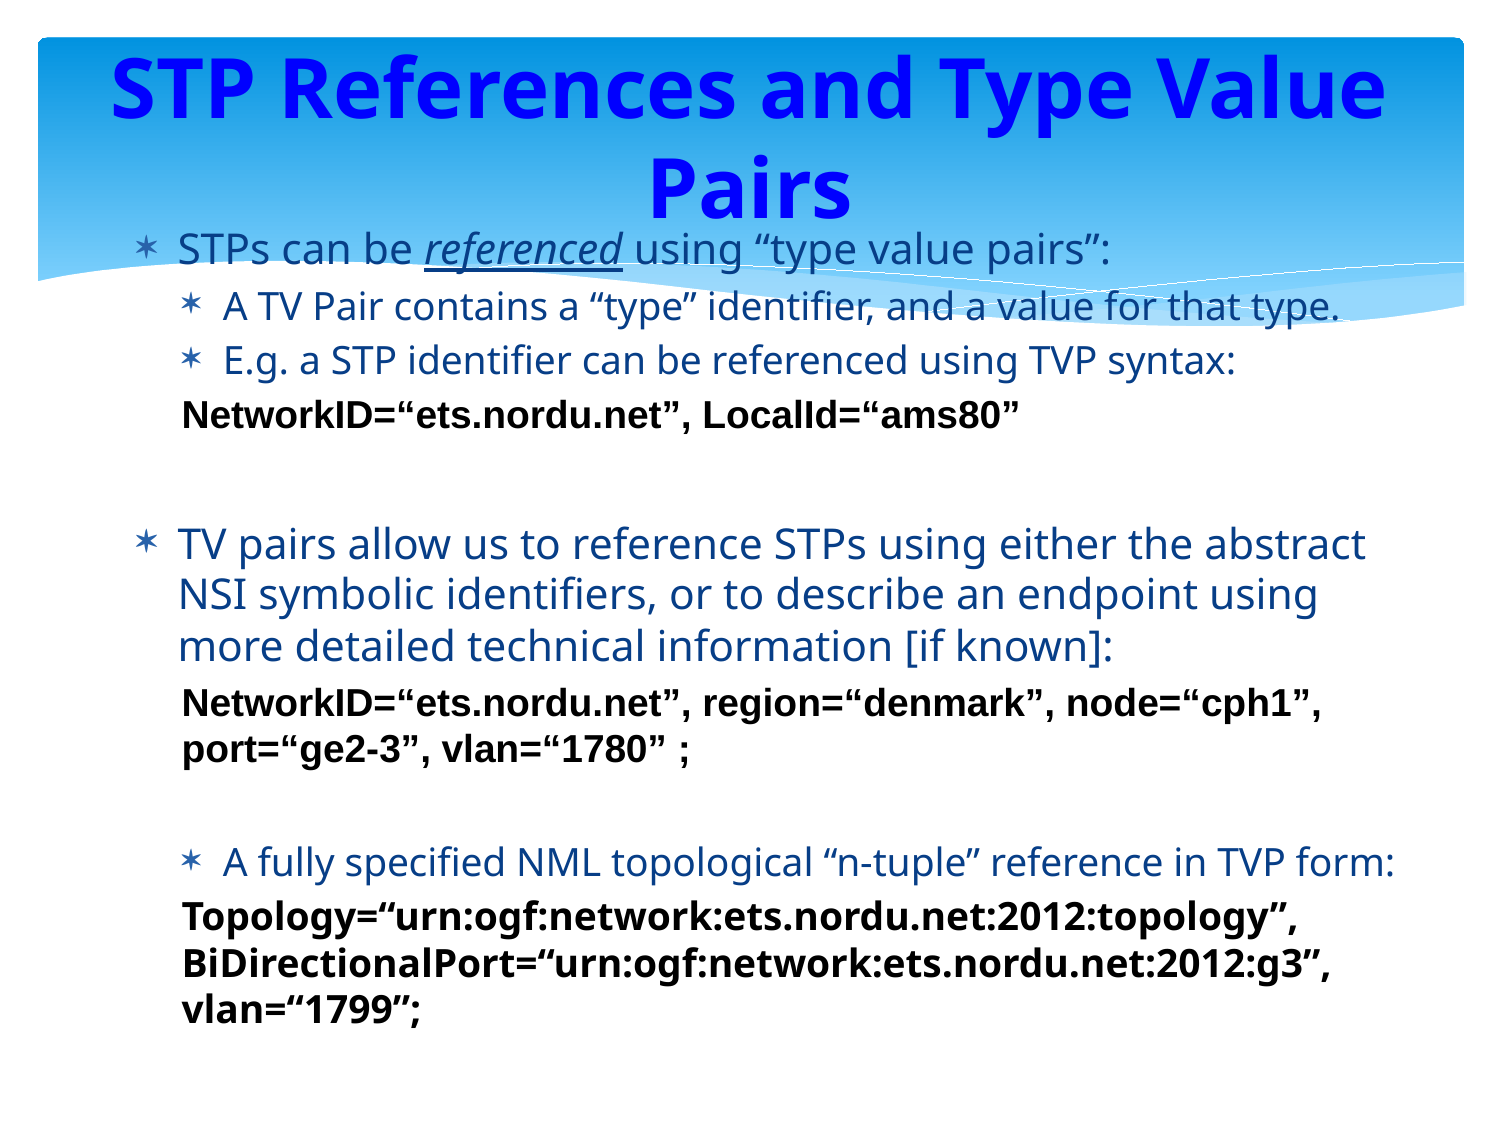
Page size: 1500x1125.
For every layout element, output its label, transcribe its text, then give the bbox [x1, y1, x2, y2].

list STPs can be referenced using “type value pairs”: A TV Pair contains a “type” identifier, and a value for that type. E.g. a STP identifier can be referenced using TVP syntax: NetworkID=“ets.nordu.net”, LocalId=“ams80” TV pairs allow us to reference STPs using either the abstract NSI symbolic identifiers, or to describe an endpoint using more detailed technical information [if known]: NetworkID=“ets.nordu.net”, region=“denmark”, node=“cph1”, port=“ge2-3”, vlan=“1780” ; A fully specified NML topological “n-tuple” reference in TVP form: Topology=“urn:ogf:network:ets.nordu.net:2012:topology”, BiDirectionalPort=“urn:ogf:network:ets.nordu.net:2012:g3”, vlan=“1799”; [121, 216, 1425, 1080]
title STP References and Type Value Pairs [75, 55, 1425, 216]
